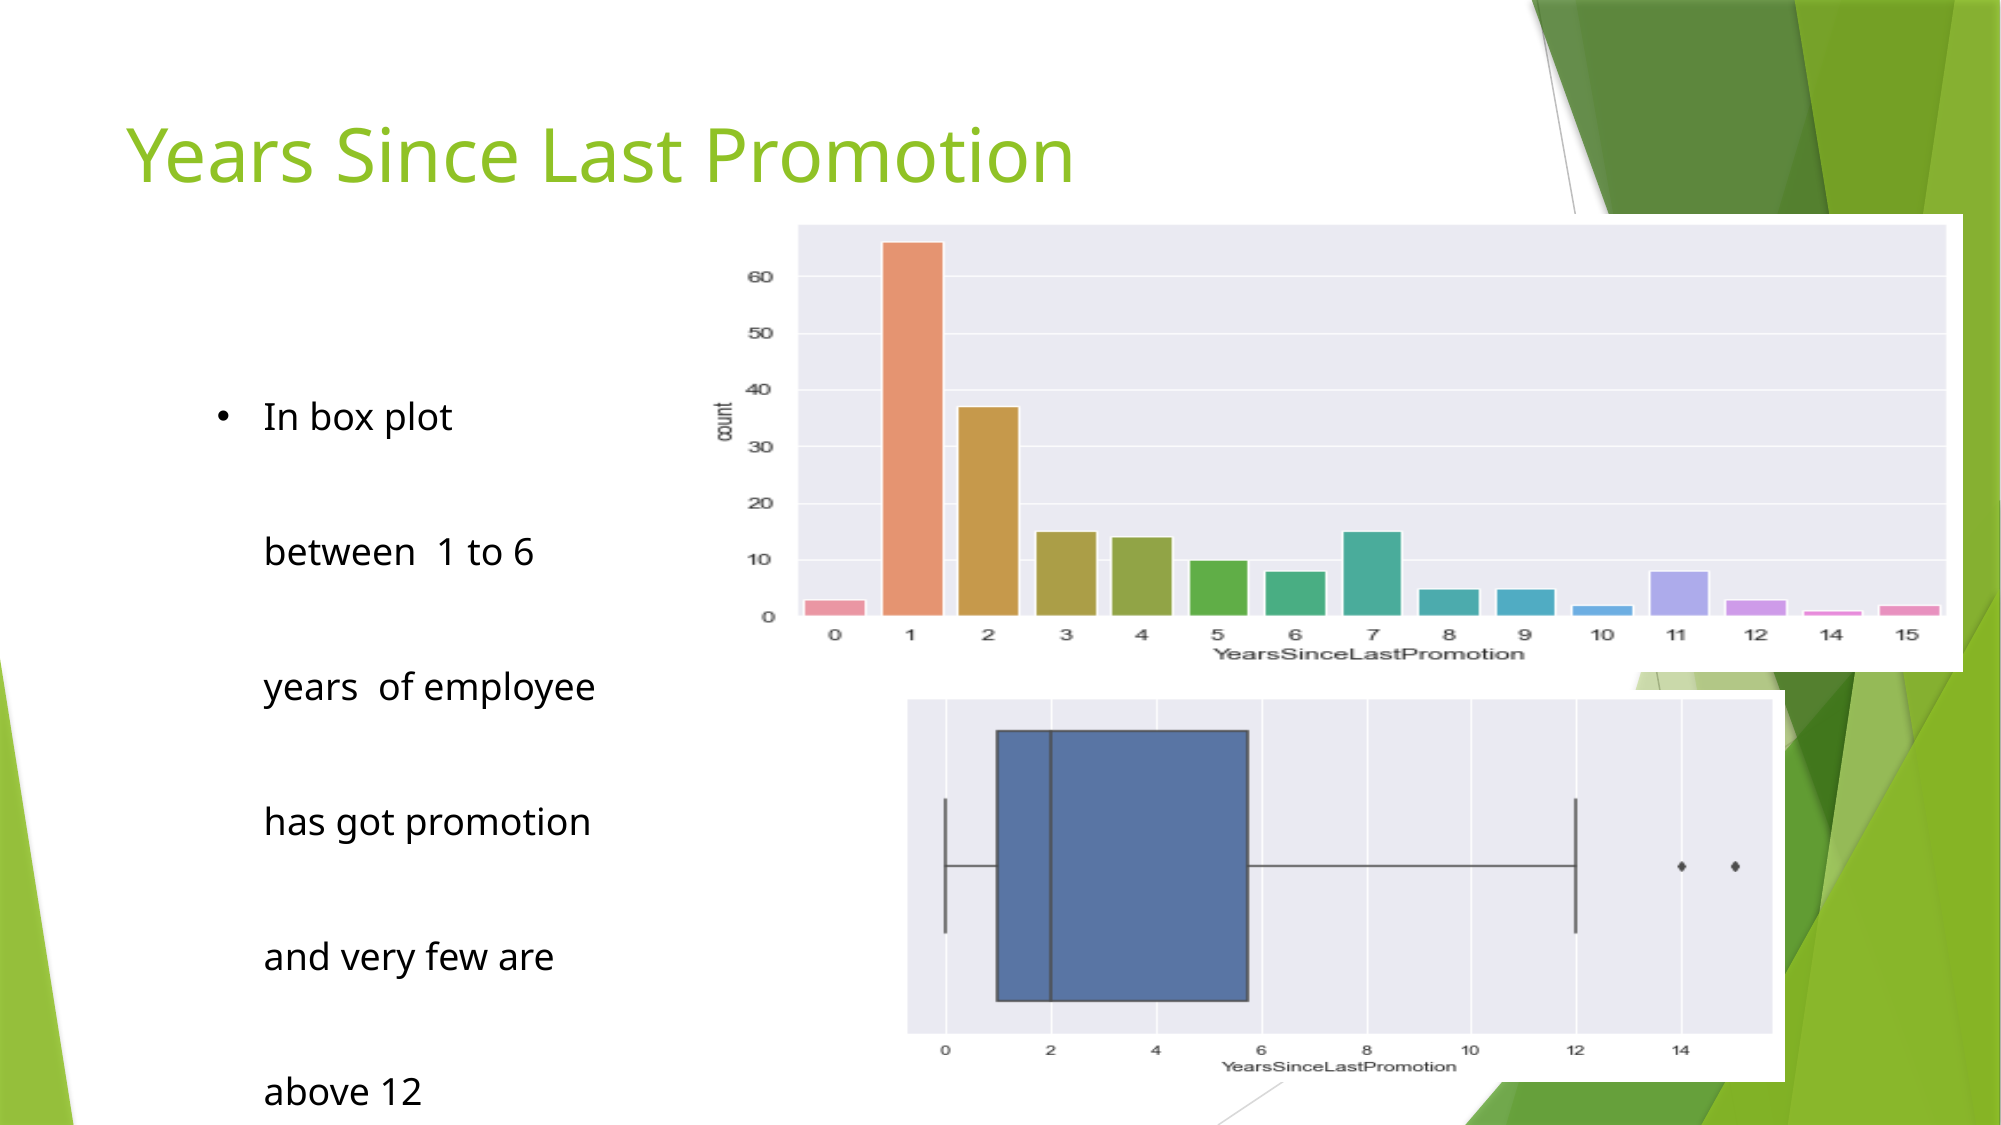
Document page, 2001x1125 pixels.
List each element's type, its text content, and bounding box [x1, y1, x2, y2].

picture [698, 213, 1964, 673]
picture [893, 690, 1786, 1082]
text_box In box plot between 1 to 6 years of employee has got promotion and very few are above 12 [202, 295, 624, 1125]
title Years Since Last Promotion [111, 99, 1522, 317]
